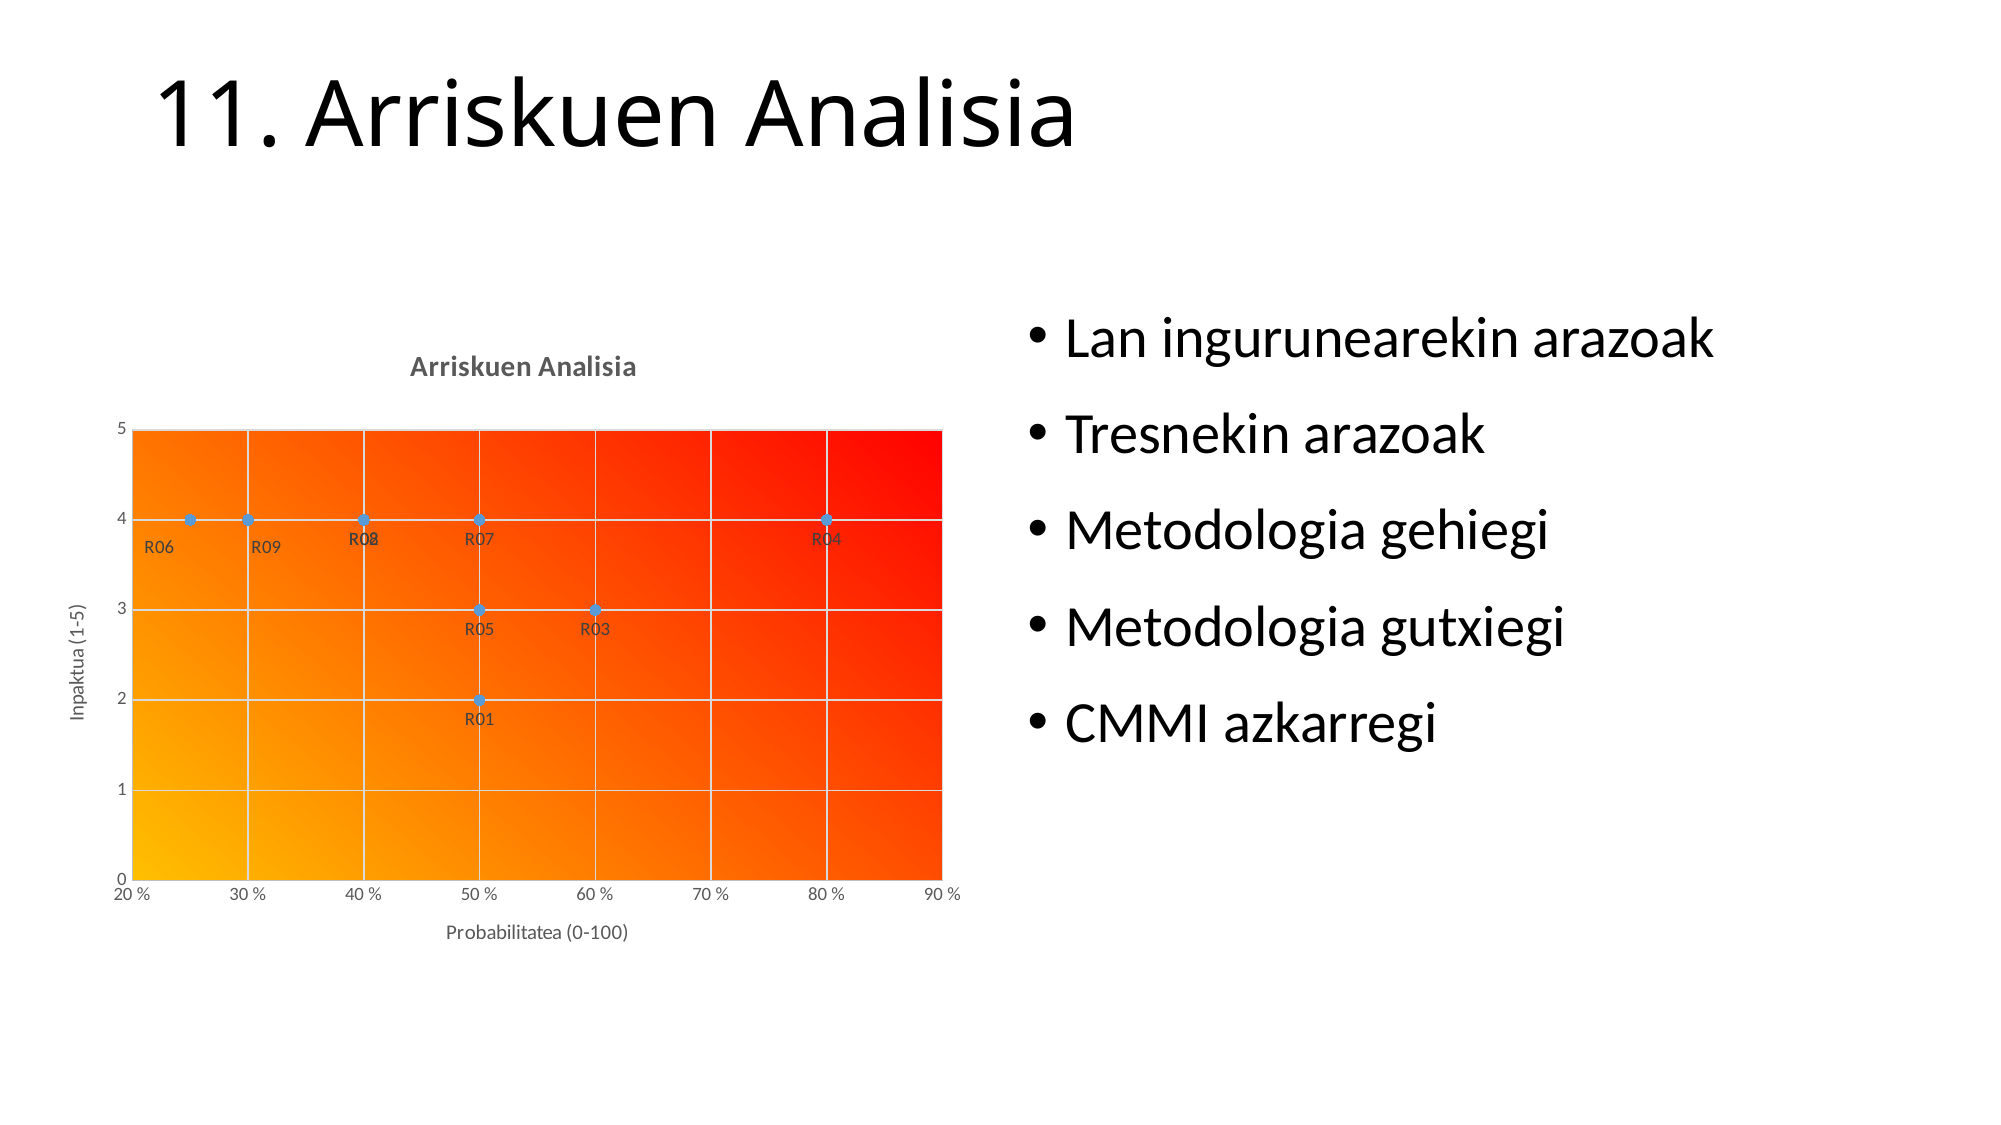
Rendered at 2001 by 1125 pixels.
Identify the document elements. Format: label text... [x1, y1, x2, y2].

list Lan ingurunearekin arazoak Tresnekin arazoak Metodologia gehiegi Metodologia gutxiegi CMMI azkarregi [1012, 299, 1863, 1014]
chart [41, 333, 988, 980]
title 11. Arriskuen Analisia [137, 59, 1863, 278]
